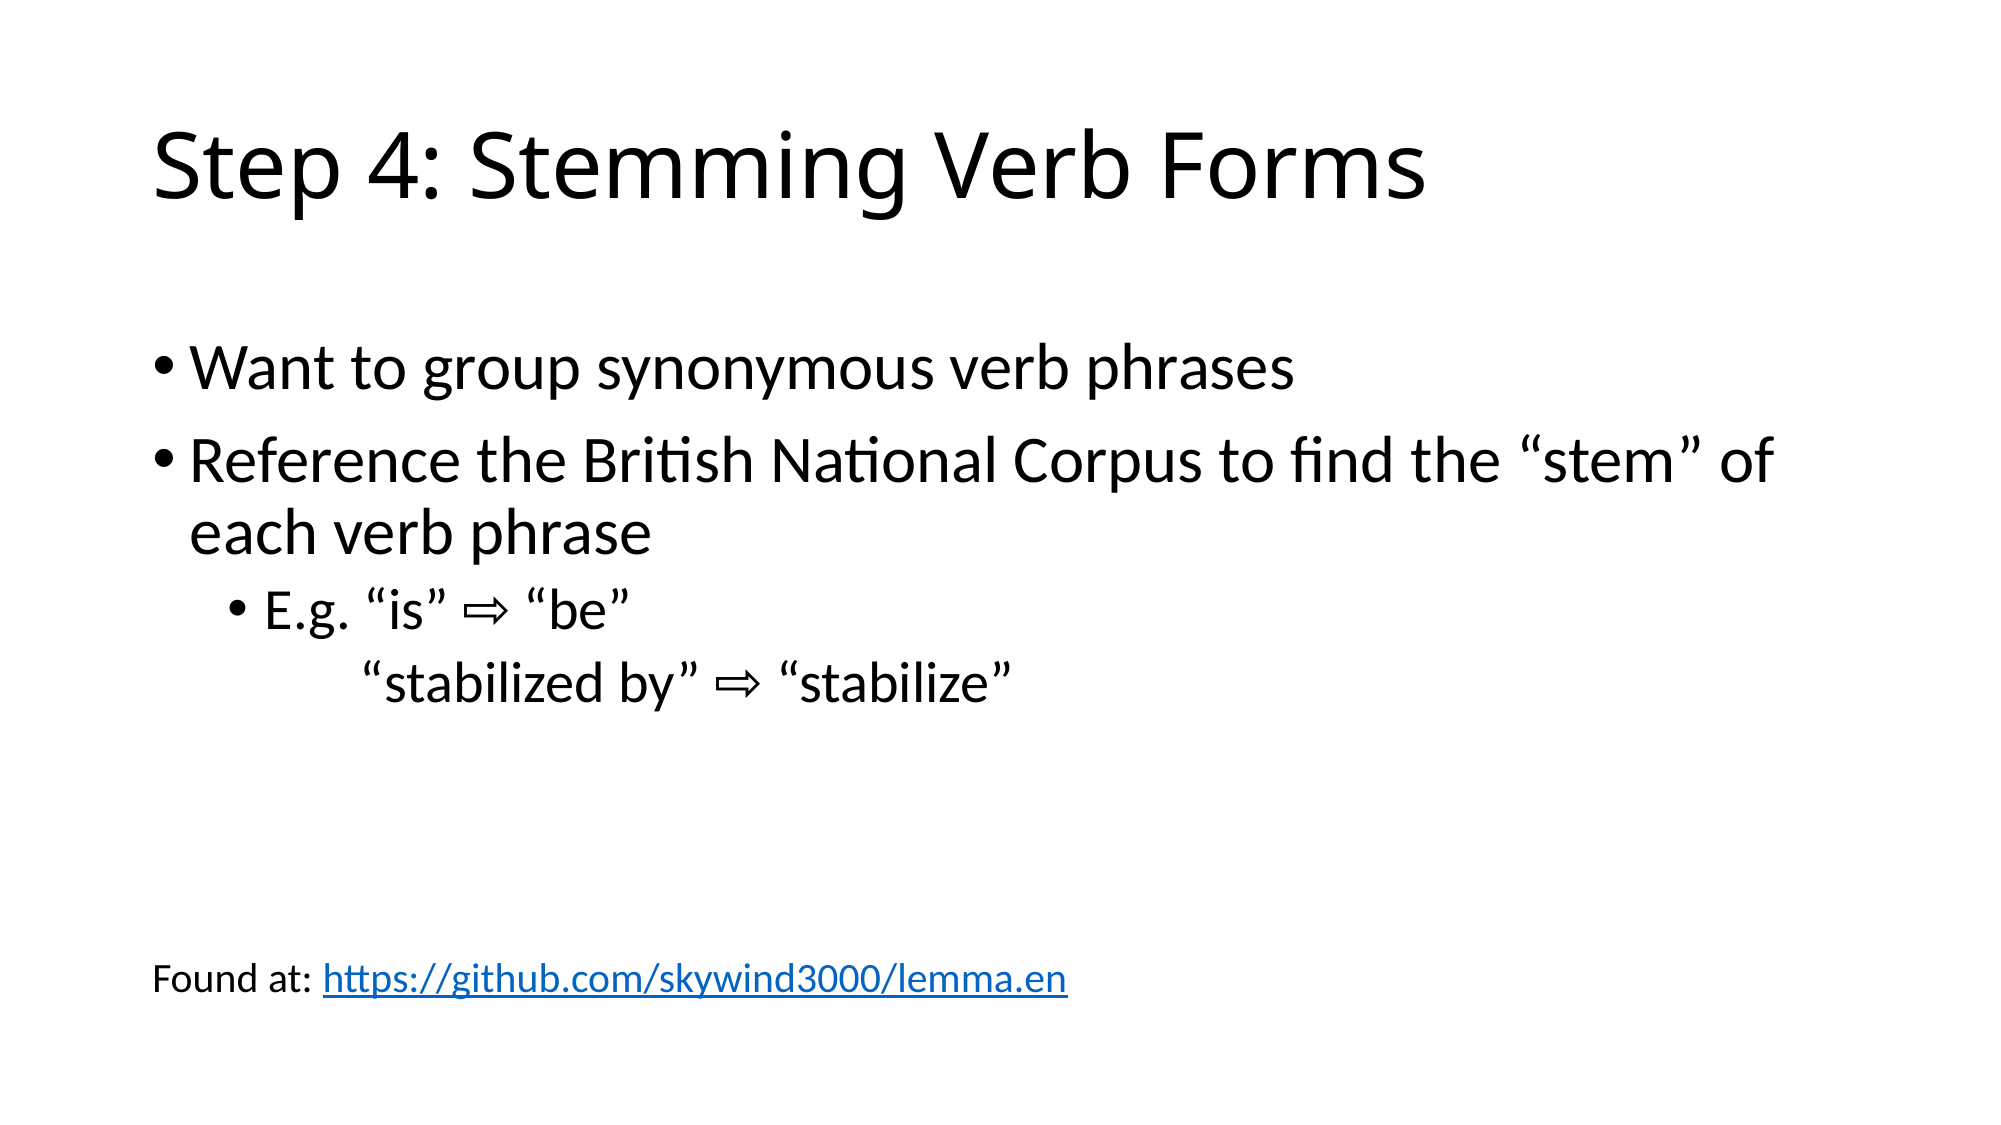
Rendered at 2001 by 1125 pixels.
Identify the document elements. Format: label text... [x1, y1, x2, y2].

text_box Found at: https://github.com/skywind3000/lemma.en [137, 943, 1675, 1009]
title Step 4: Stemming Verb Forms [137, 59, 1863, 278]
list Want to group synonymous verb phrases Reference the British National Corpus to find the “stem” of each verb phrase E.g. “is” ⇨ “be” “stabilized by” ⇨ “stabilize” [137, 324, 1863, 907]
